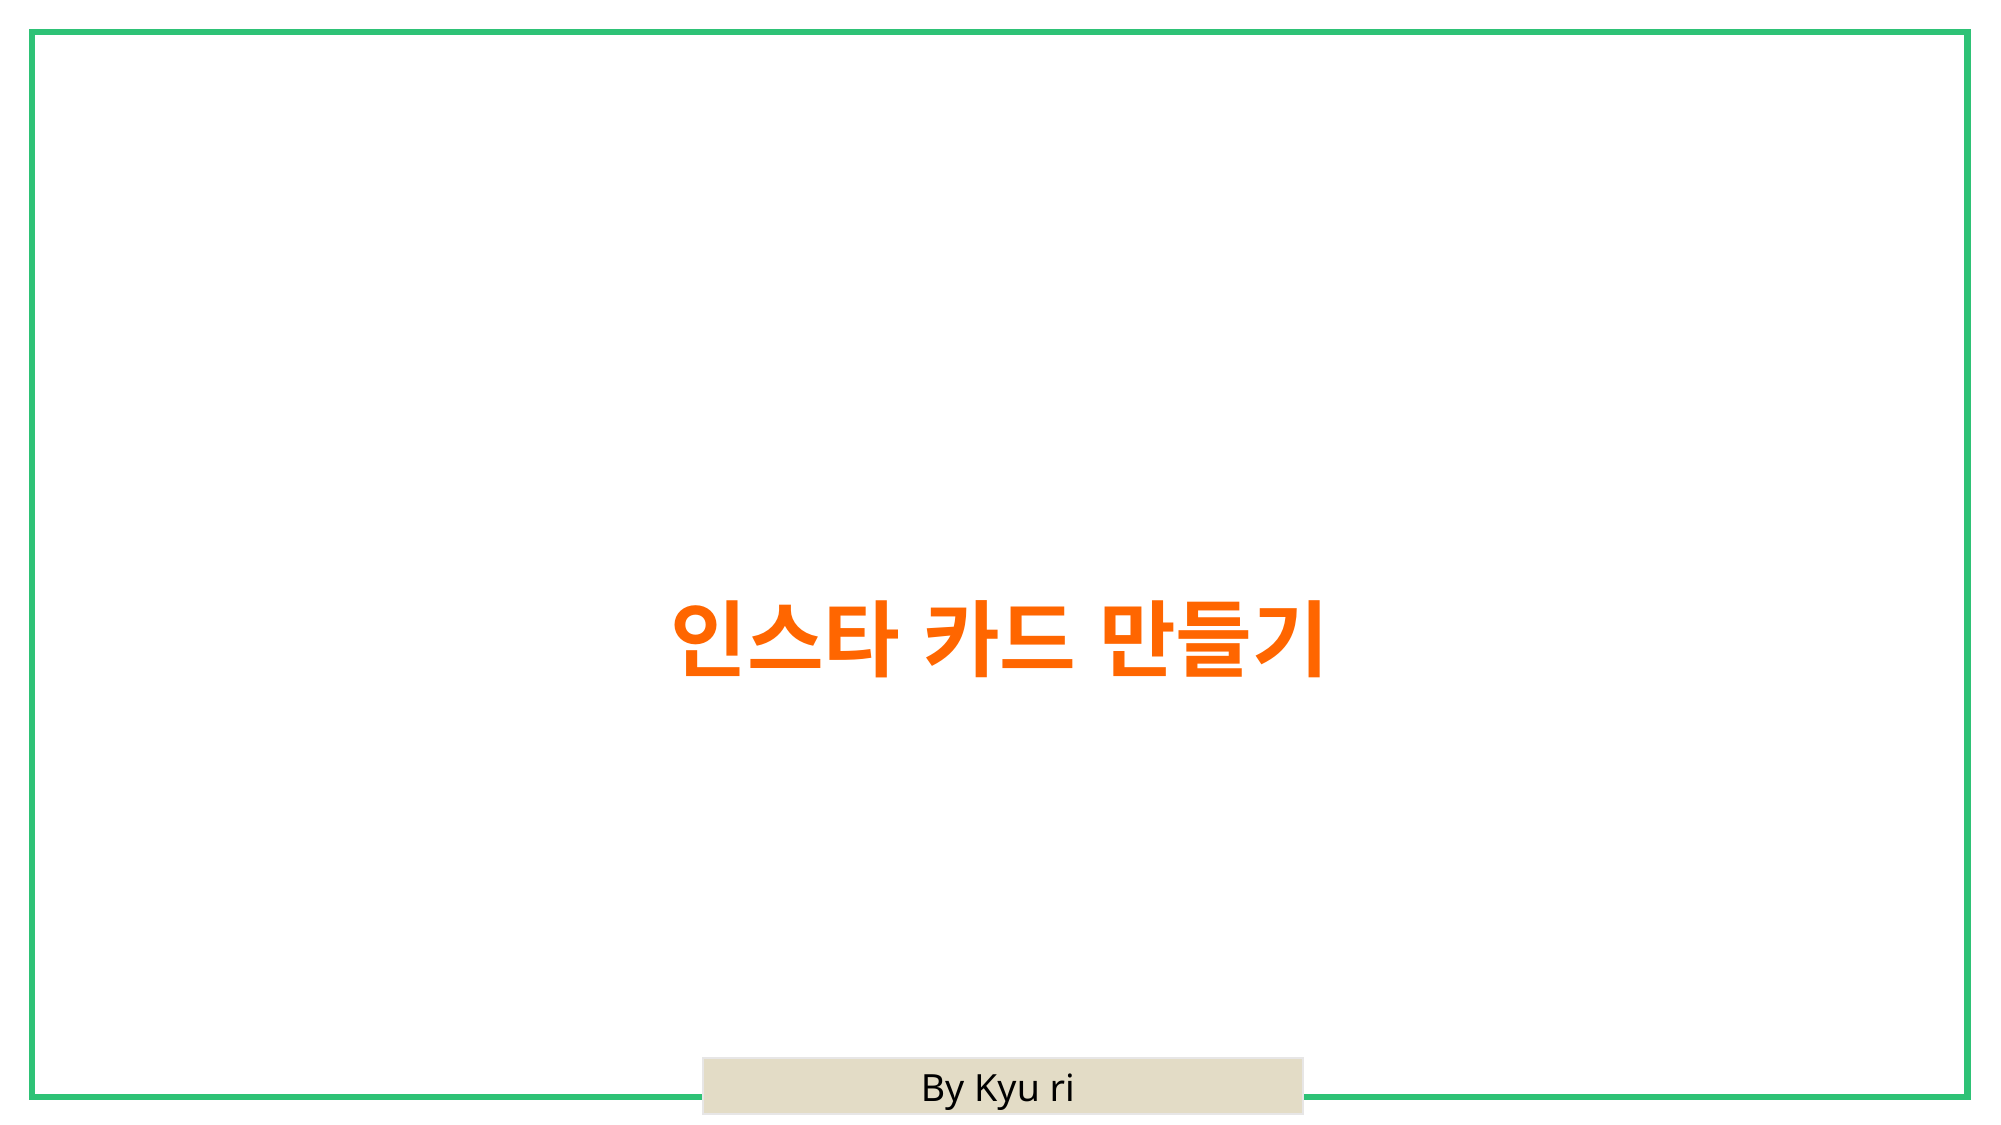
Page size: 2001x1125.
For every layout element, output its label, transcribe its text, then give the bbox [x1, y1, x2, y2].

subtitle 인스타 카드 만들기 [249, 590, 1750, 863]
text_box By Kyu ri [702, 1057, 1304, 1115]
text_box [702, 1115, 1304, 1122]
text_box [31, 31, 1969, 1098]
